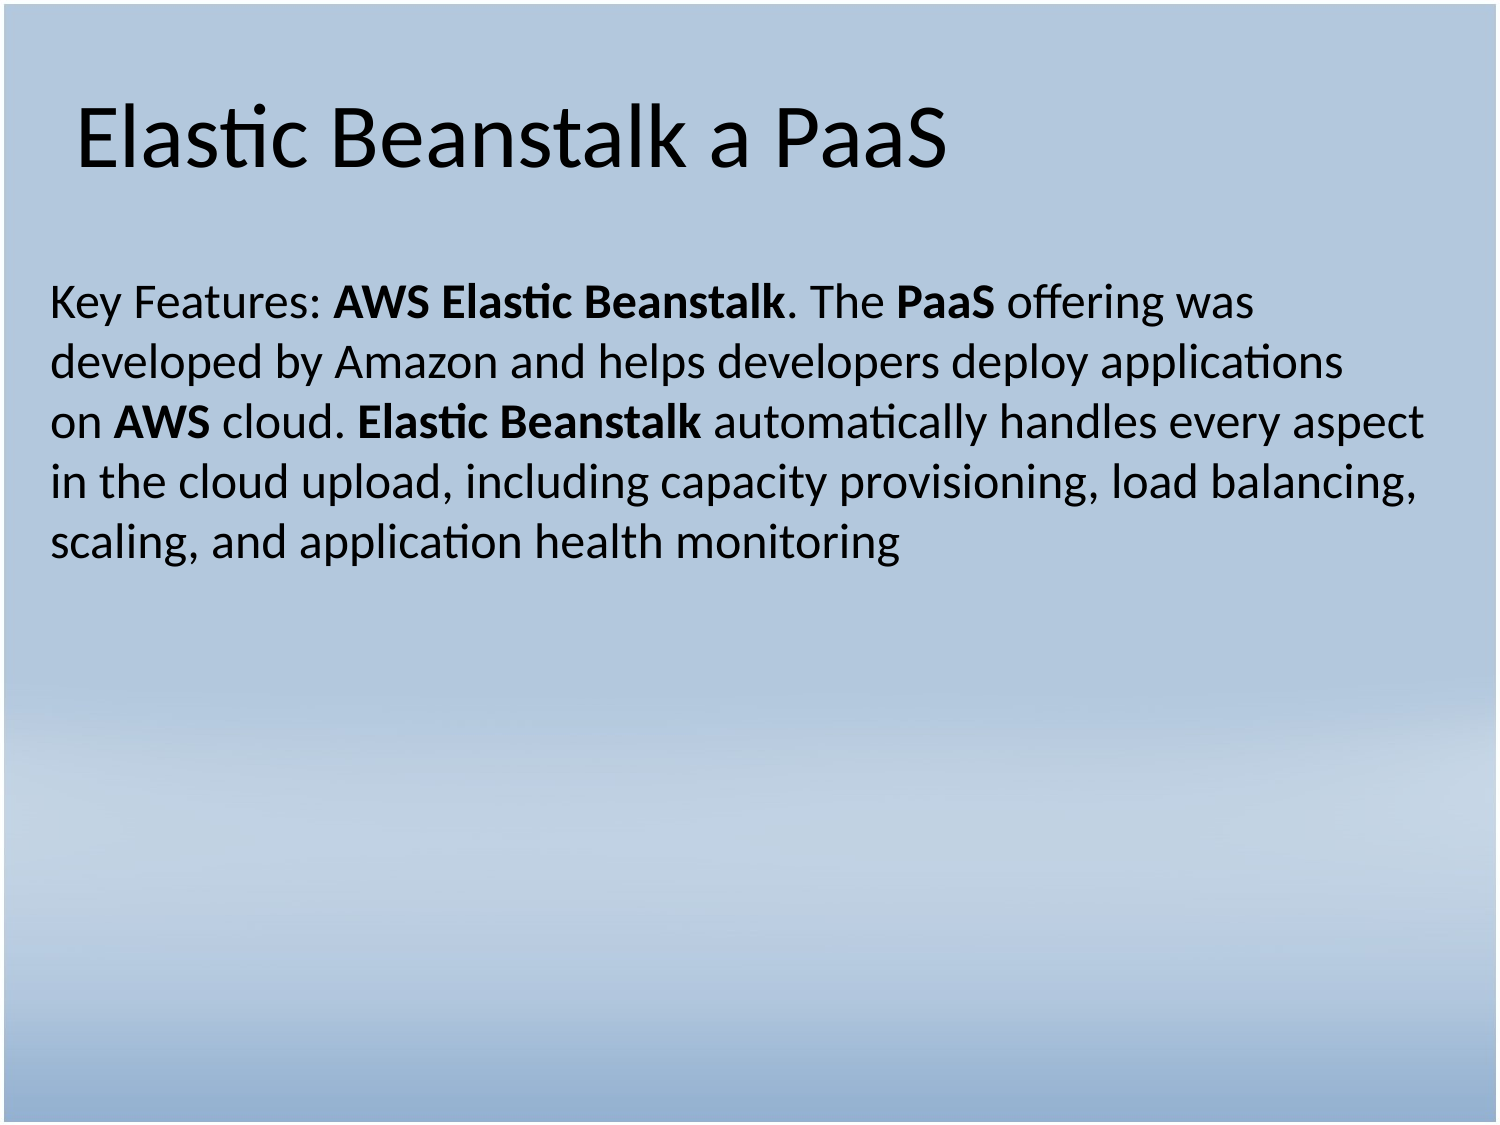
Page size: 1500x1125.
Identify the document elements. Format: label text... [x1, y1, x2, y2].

title Elastic Beanstalk a PaaS [75, 76, 1300, 188]
list Key Features: AWS Elastic Beanstalk. The PaaS offering was developed by Amazon and helps developers deploy applications on AWS cloud. Elastic Beanstalk automatically handles every aspect in the cloud upload, including capacity provisioning, load balancing, scaling, and application health monitoring [50, 268, 1450, 857]
picture [0, 0, 1500, 1125]
